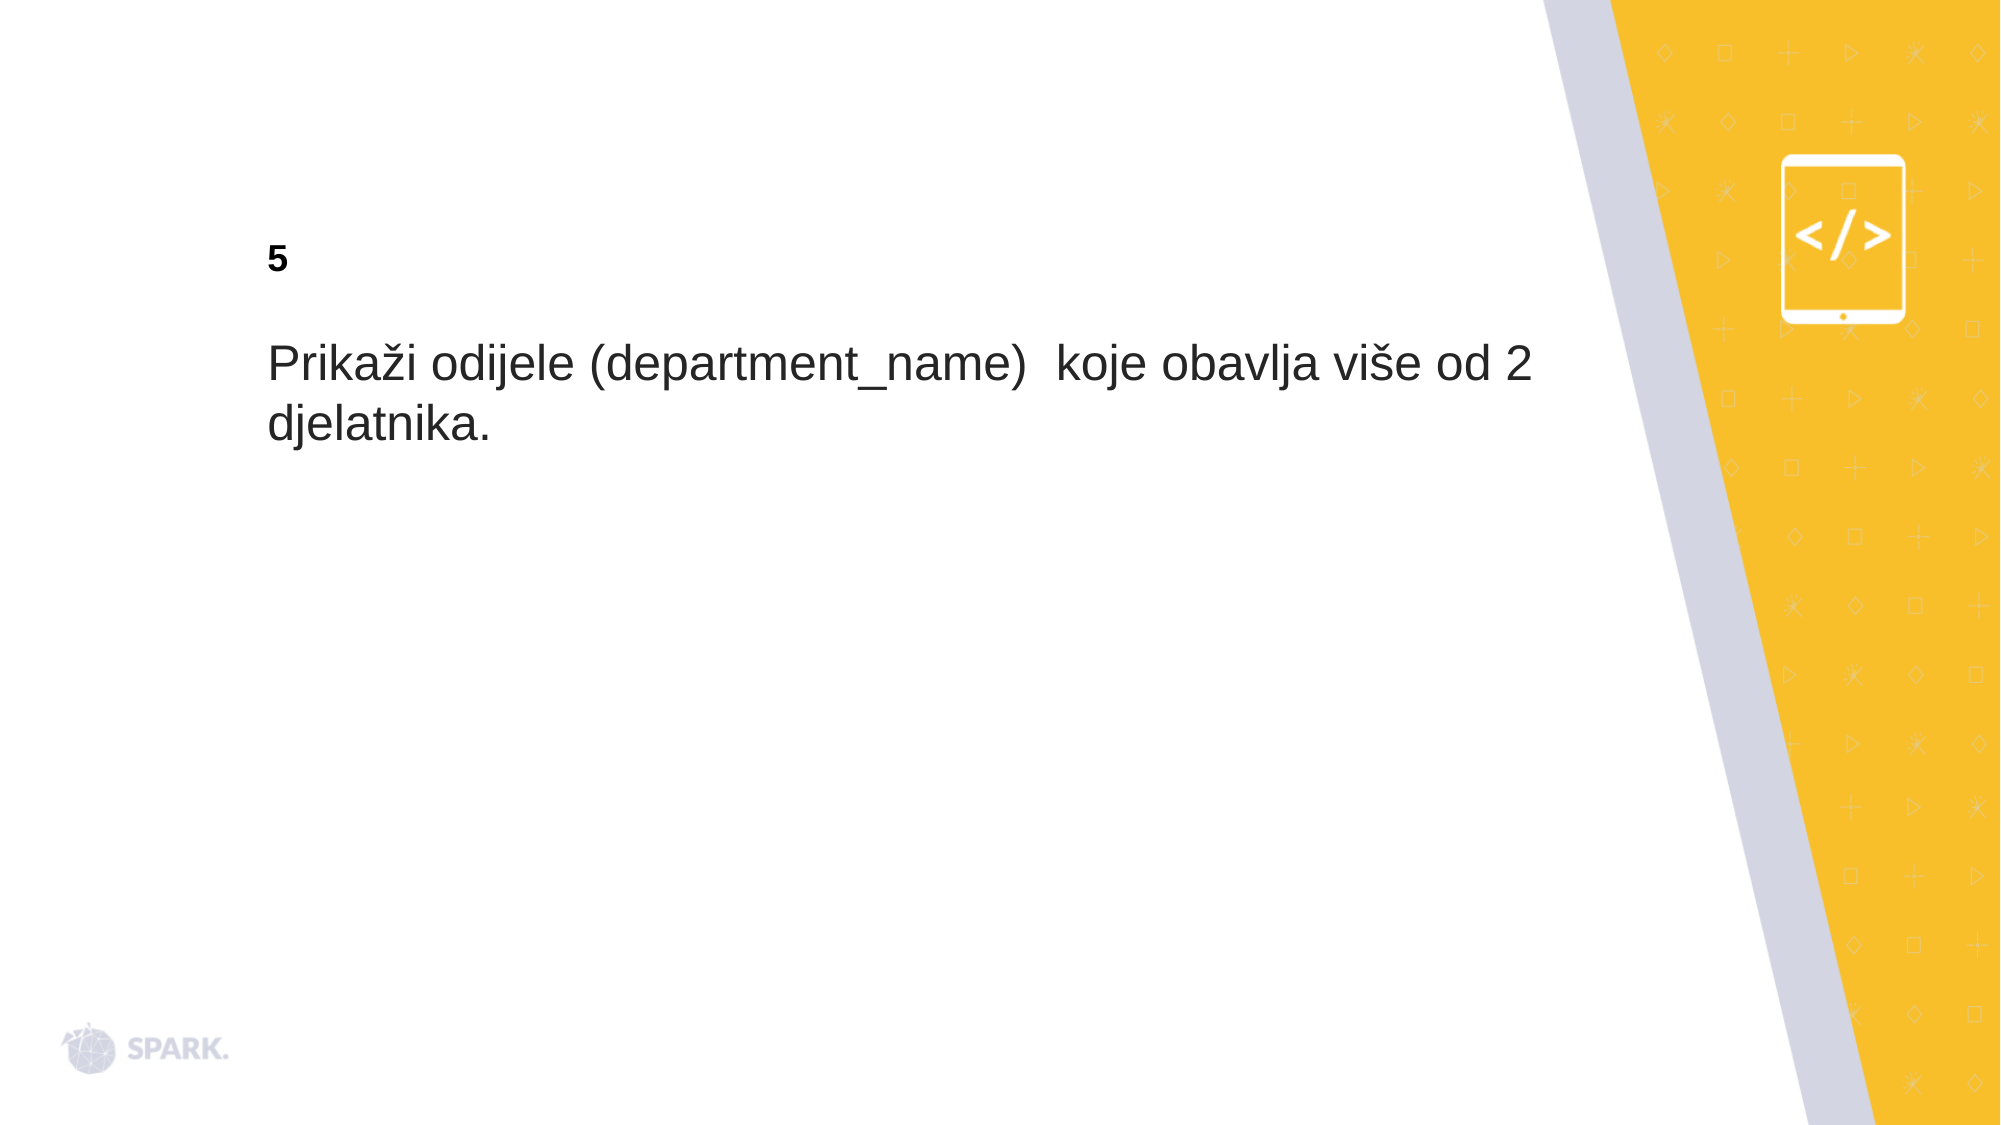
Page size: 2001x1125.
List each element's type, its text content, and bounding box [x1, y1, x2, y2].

text_box 5 [252, 200, 806, 313]
text_box Prikaži odijele (department_name) koje obavlja više od 2 djelatnika. [252, 322, 1667, 882]
picture [0, 0, 2001, 1125]
